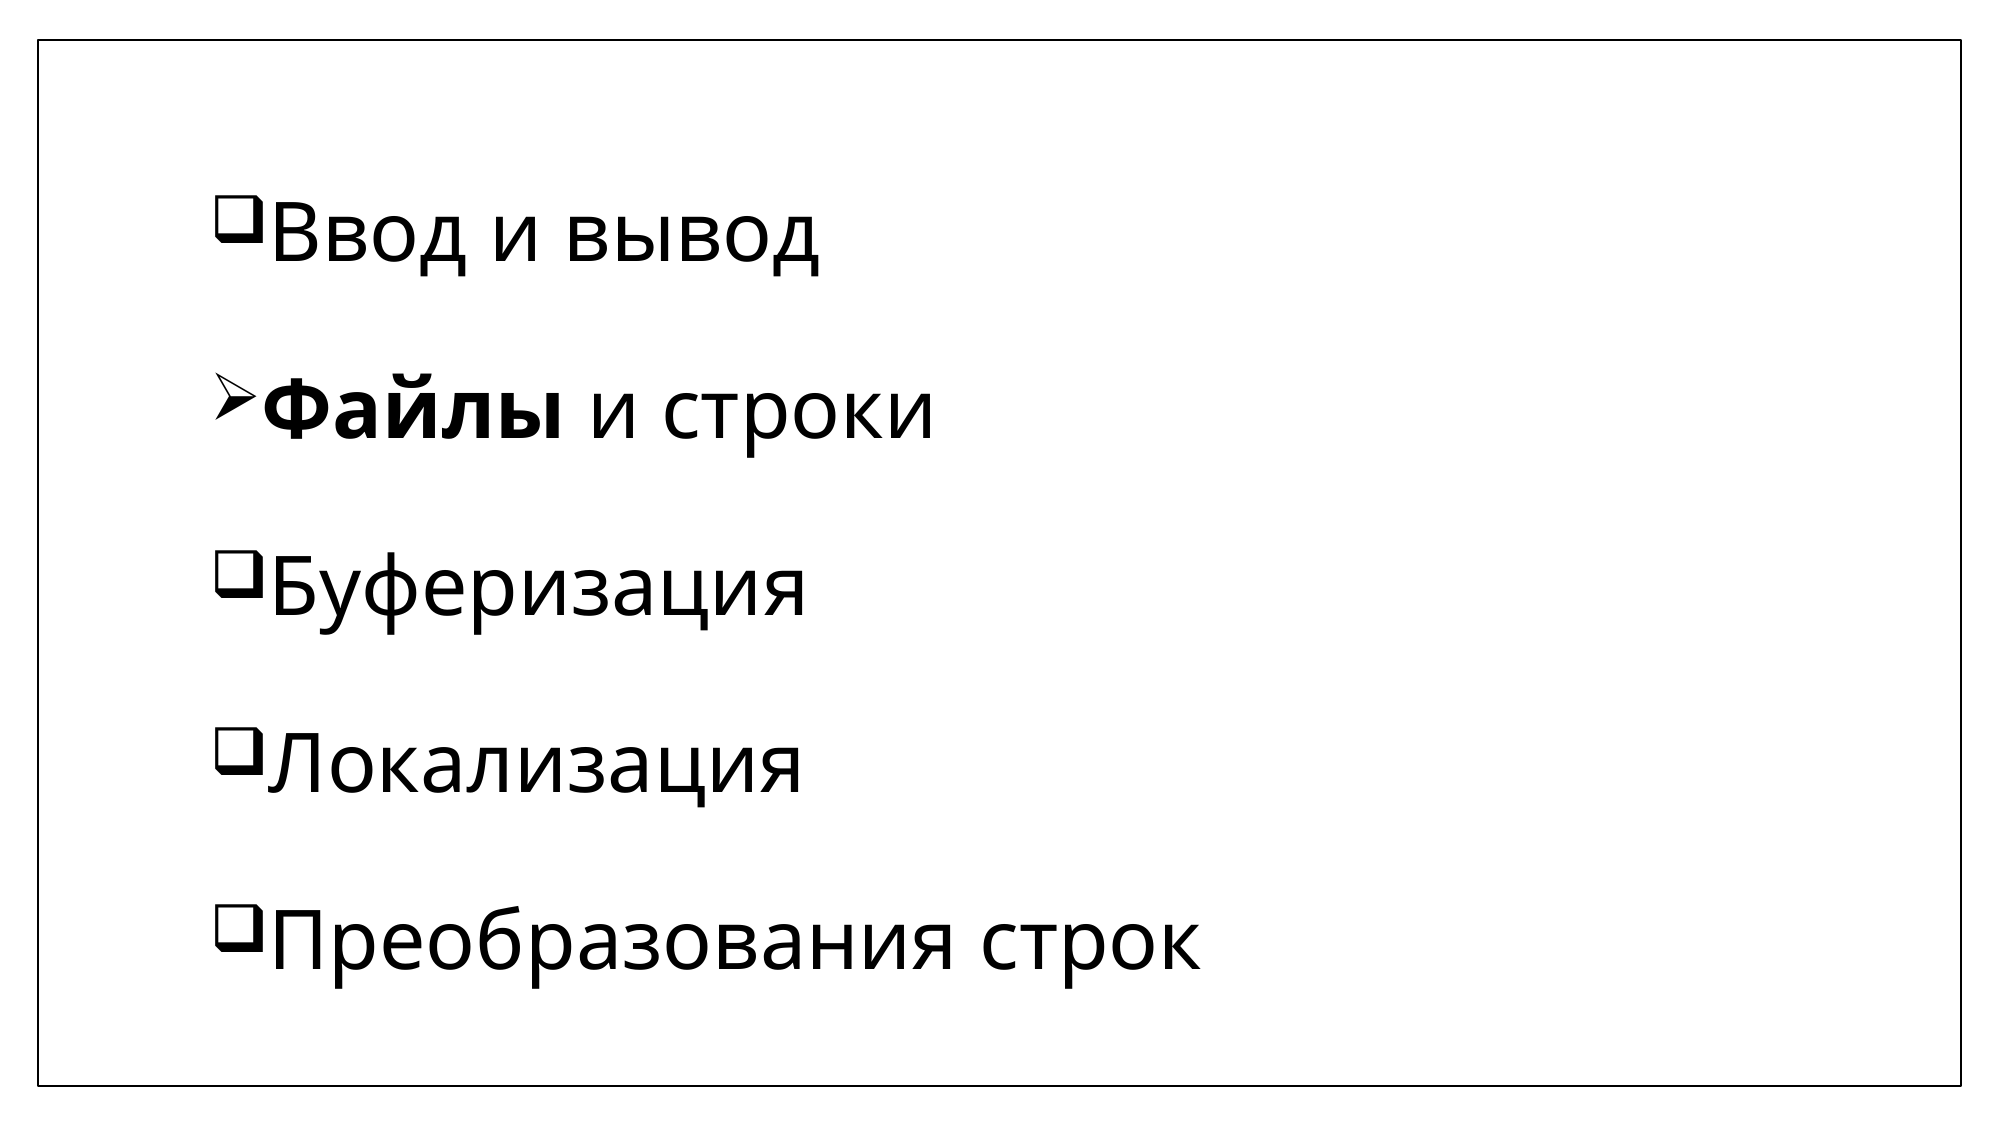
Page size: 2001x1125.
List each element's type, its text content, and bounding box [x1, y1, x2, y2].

list Ввод и вывод Файлы и строки Буферизация Локализация Преобразования строк [187, 121, 1808, 1000]
